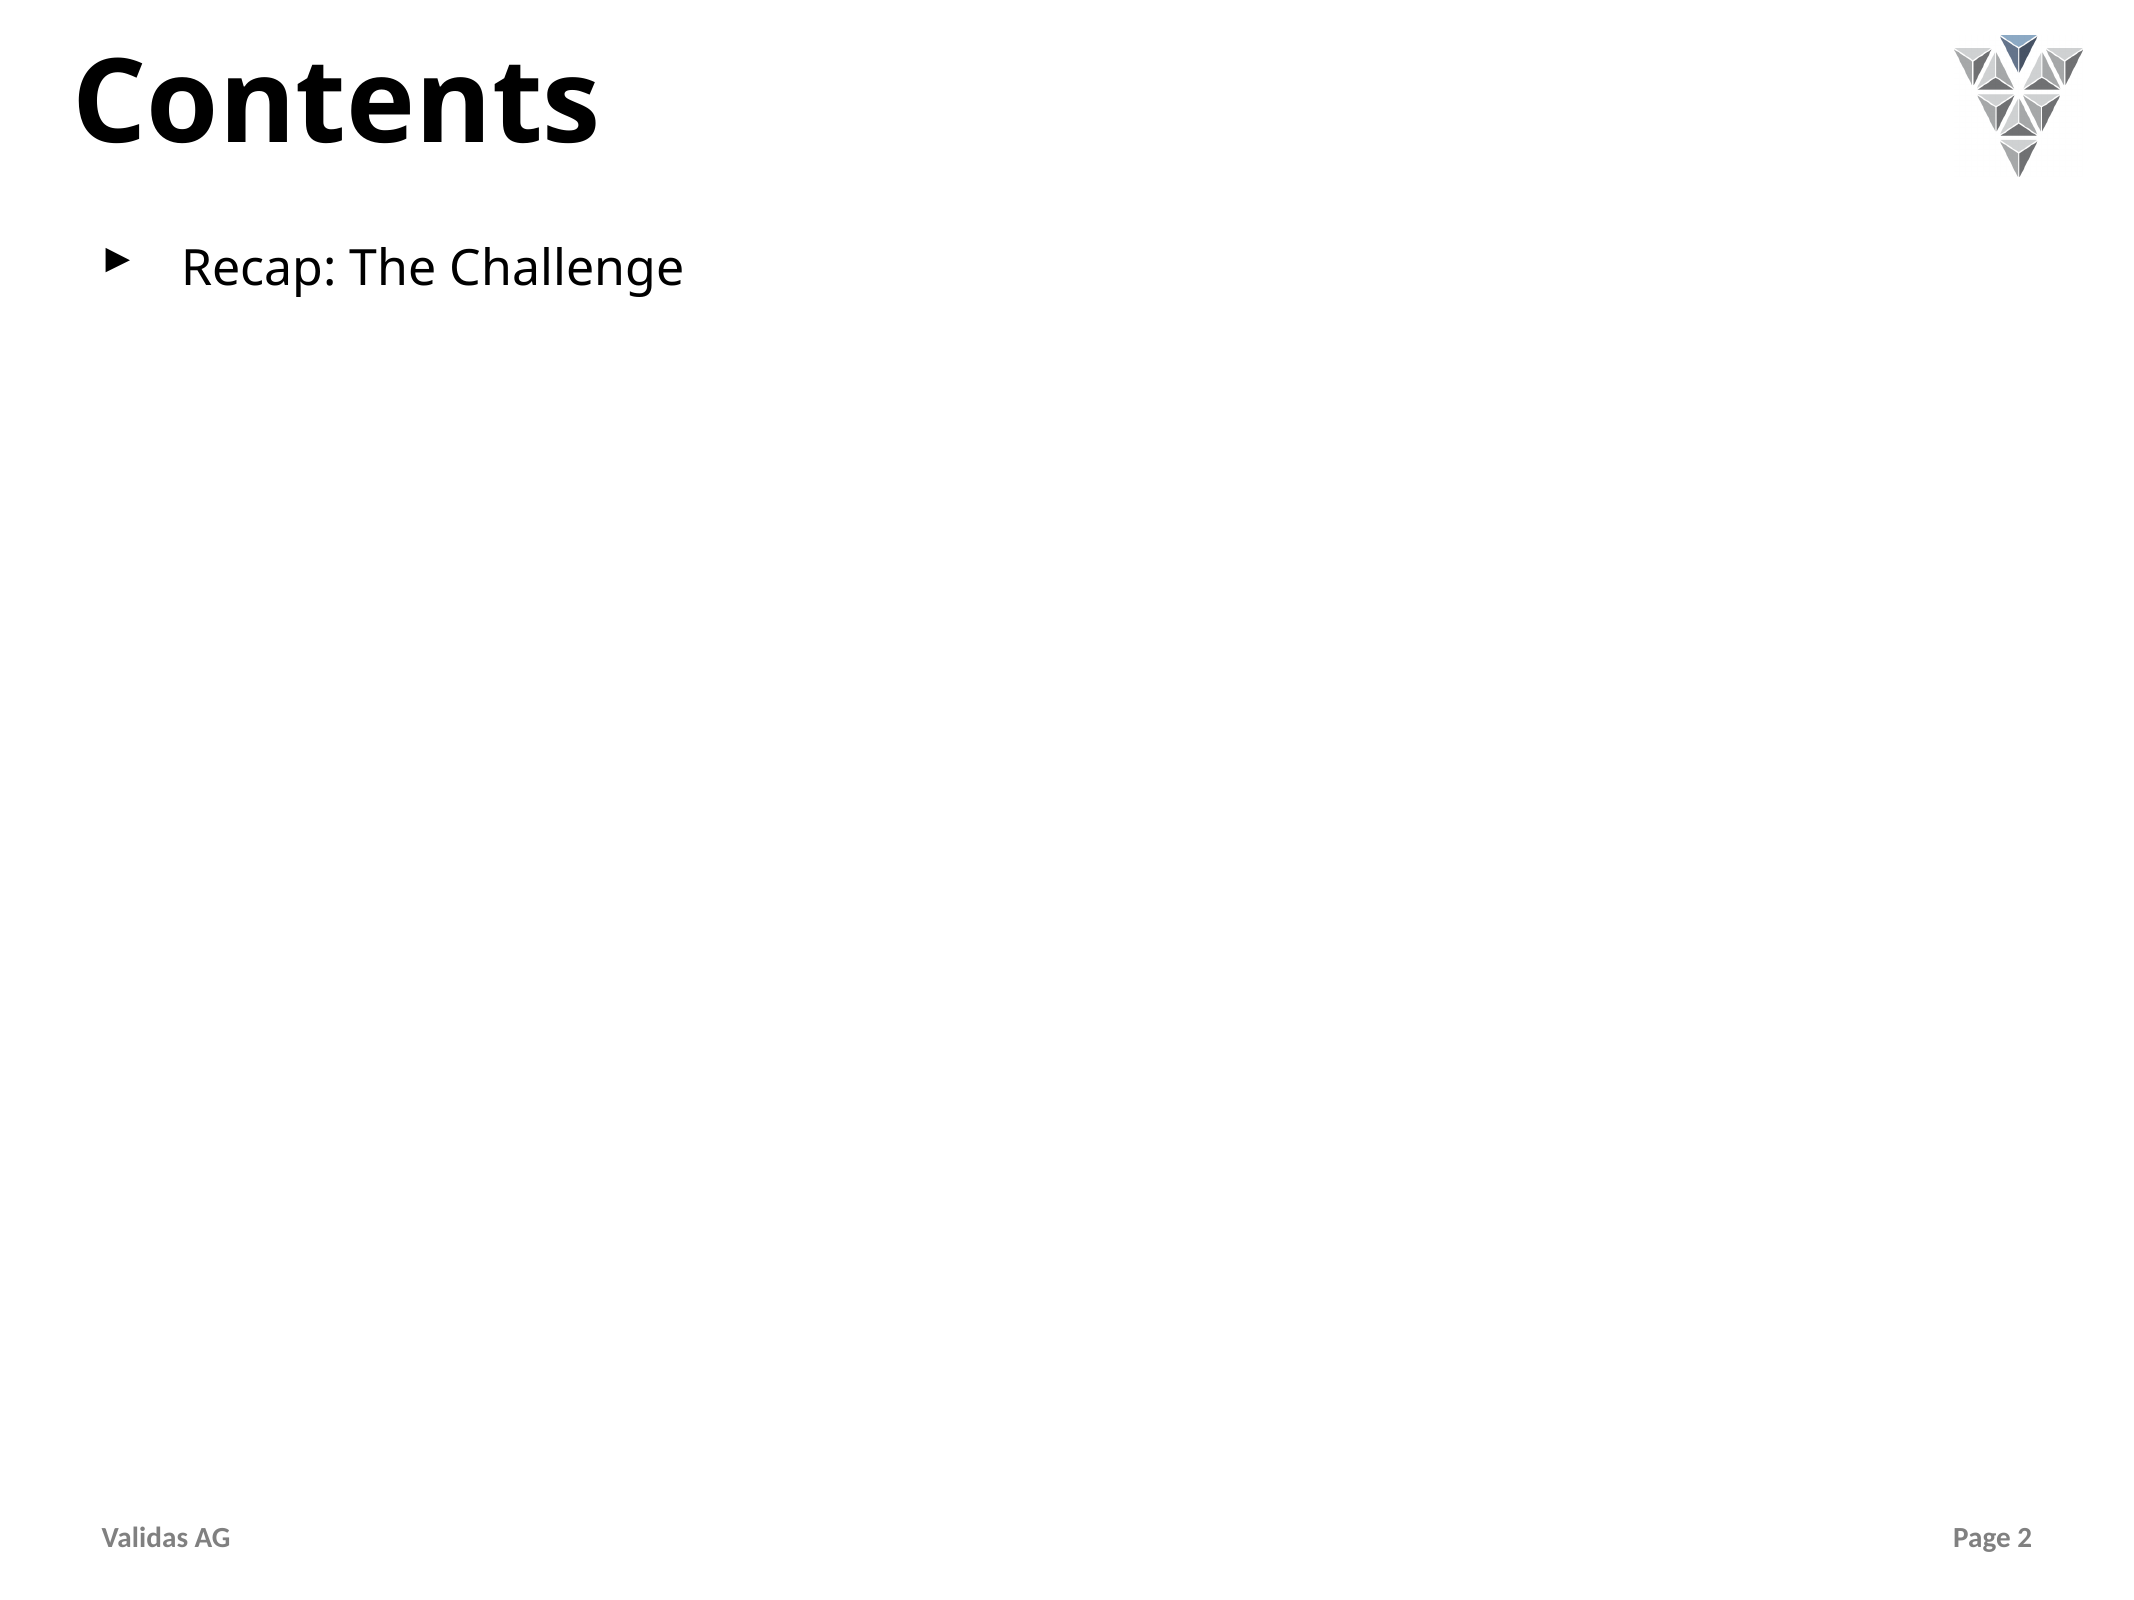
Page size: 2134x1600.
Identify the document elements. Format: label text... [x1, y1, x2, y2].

picture [1954, 35, 2083, 177]
list Recap: The Challenge [80, 225, 2054, 1423]
title Contents [72, 15, 1835, 170]
